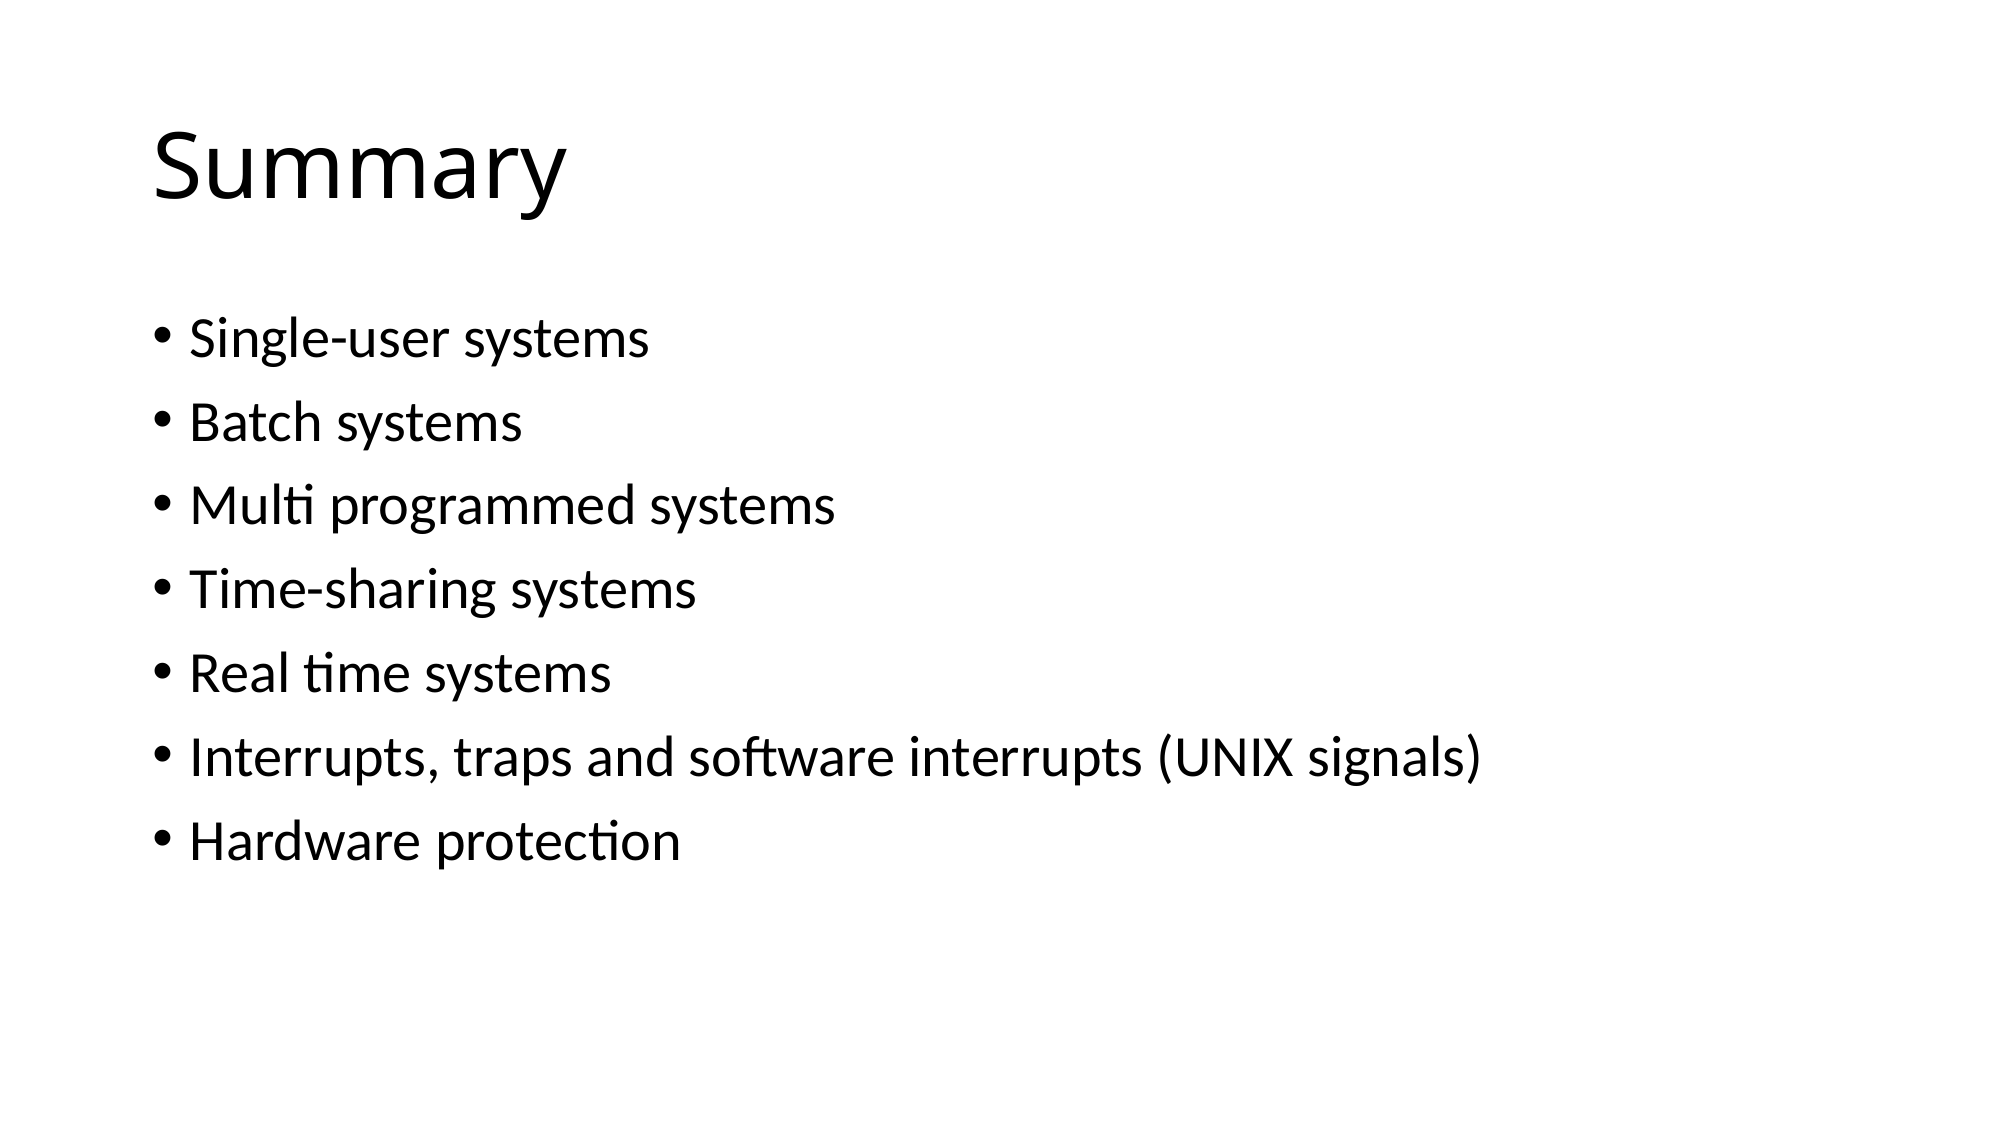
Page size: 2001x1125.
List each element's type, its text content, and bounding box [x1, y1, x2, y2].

list Single-user systems Batch systems Multi programmed systems Time-sharing systems Real time systems Interrupts, traps and software interrupts (UNIX signals) Hardware protection [137, 299, 1863, 1014]
title Summary [137, 59, 1863, 278]
